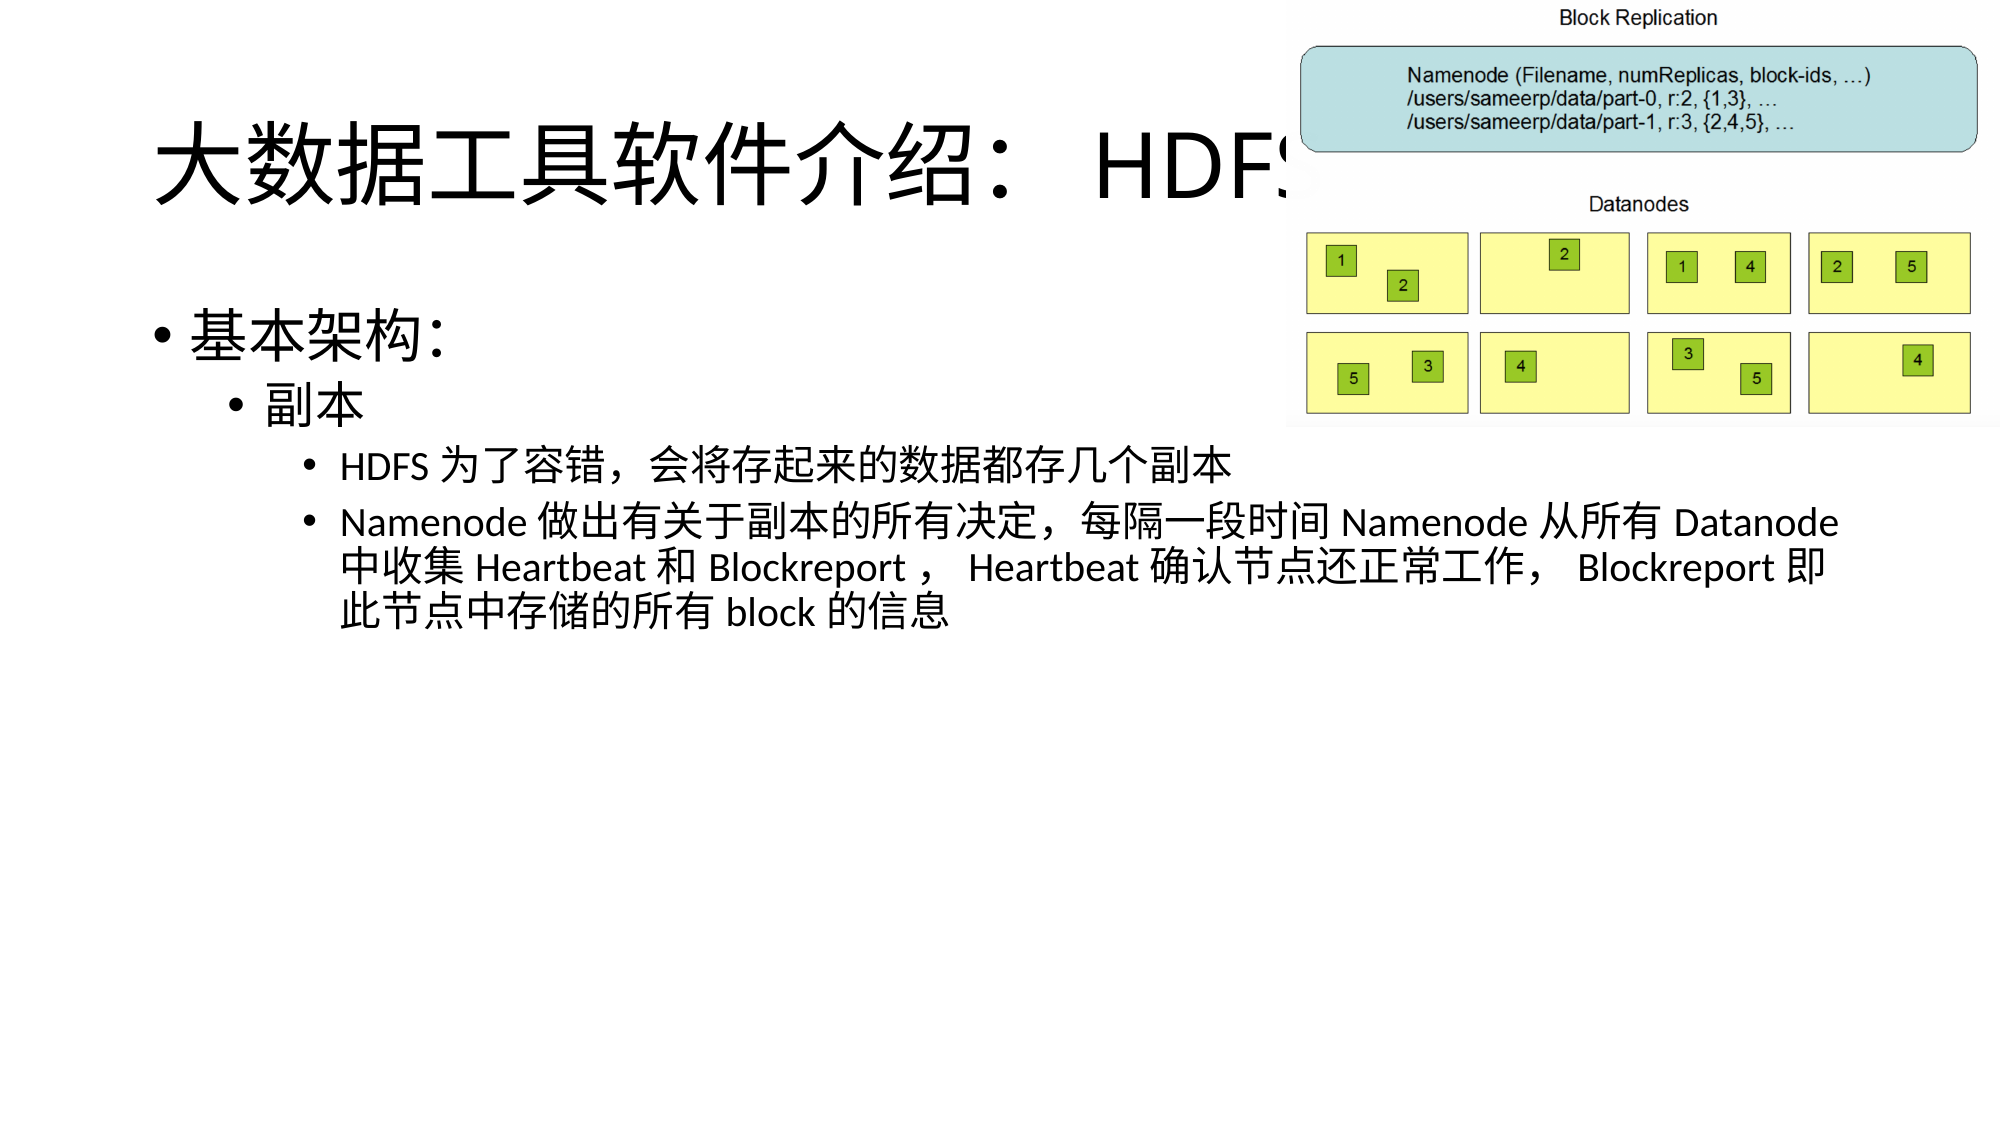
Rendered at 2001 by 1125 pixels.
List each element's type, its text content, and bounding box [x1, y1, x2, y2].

title 大数据工具软件介绍：HDFS [137, 59, 1286, 278]
list 基本架构： 副本 HDFS为了容错，会将存起来的数据都存几个副本 Namenode做出有关于副本的所有决定，每隔一段时间Namenode从所有Datanode中收集Heartbeat和Blockreport，Heartbeat确认节点还正常工作，Blockreport即此节点中存储的所有block的信息 [137, 299, 1863, 1014]
picture [1286, 0, 2000, 428]
